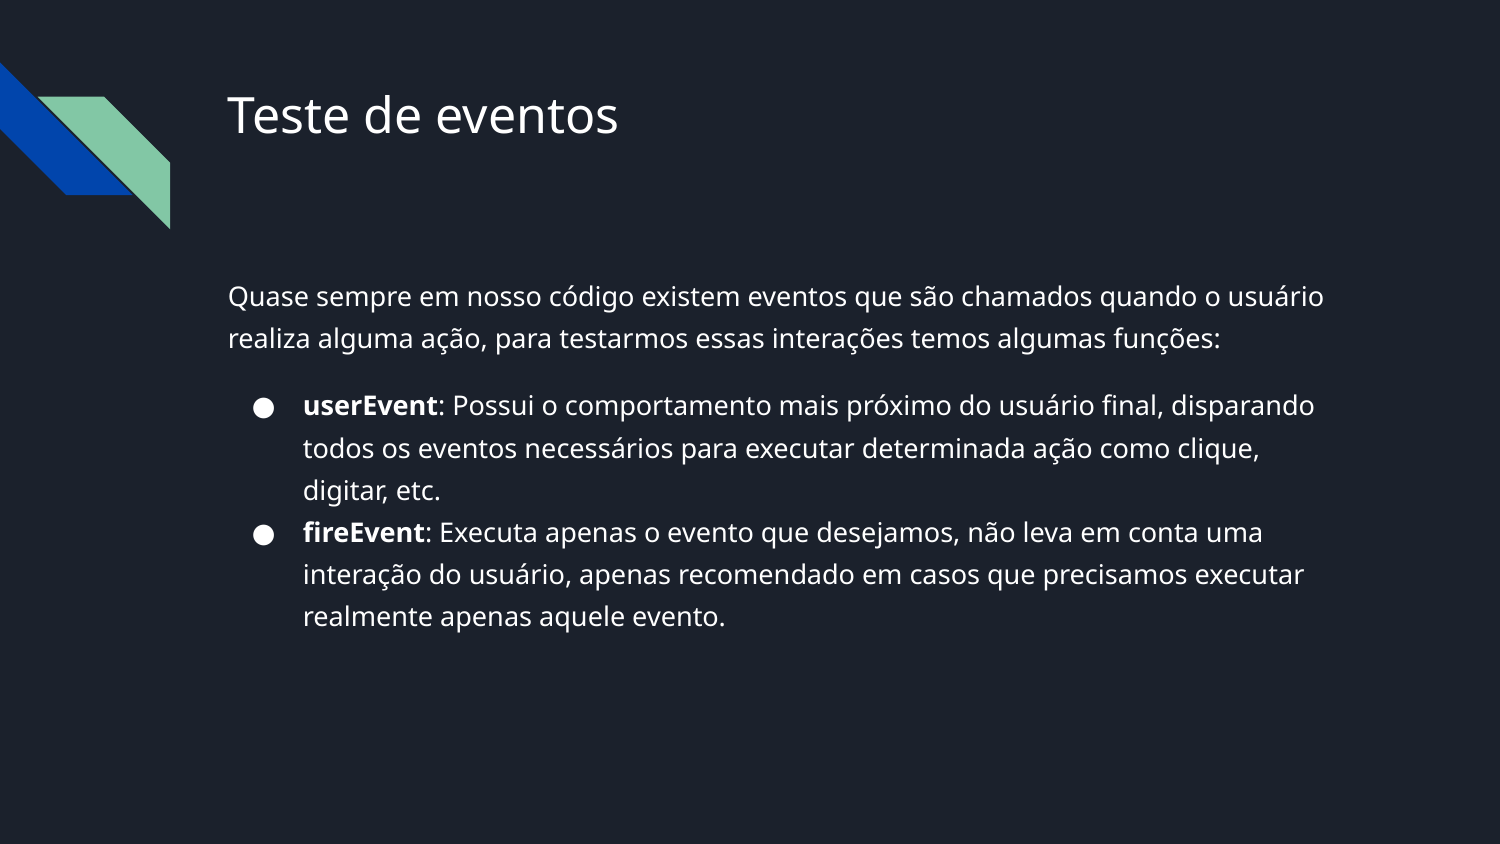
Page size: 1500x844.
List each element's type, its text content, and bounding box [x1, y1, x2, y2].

title Teste de eventos [212, 64, 1368, 215]
list Quase sempre em nosso código existem eventos que são chamados quando o usuário realiza alguma ação, para testarmos essas interações temos algumas funções: userEvent: Possui o comportamento mais próximo do usuário final, disparando todos os eventos necessários para executar determinada ação como clique, digitar, etc. fireEvent: Executa apenas o evento que desejamos, não leva em conta uma interação do usuário, apenas recomendado em casos que precisamos executar realmente apenas aquele evento. [212, 257, 1368, 735]
